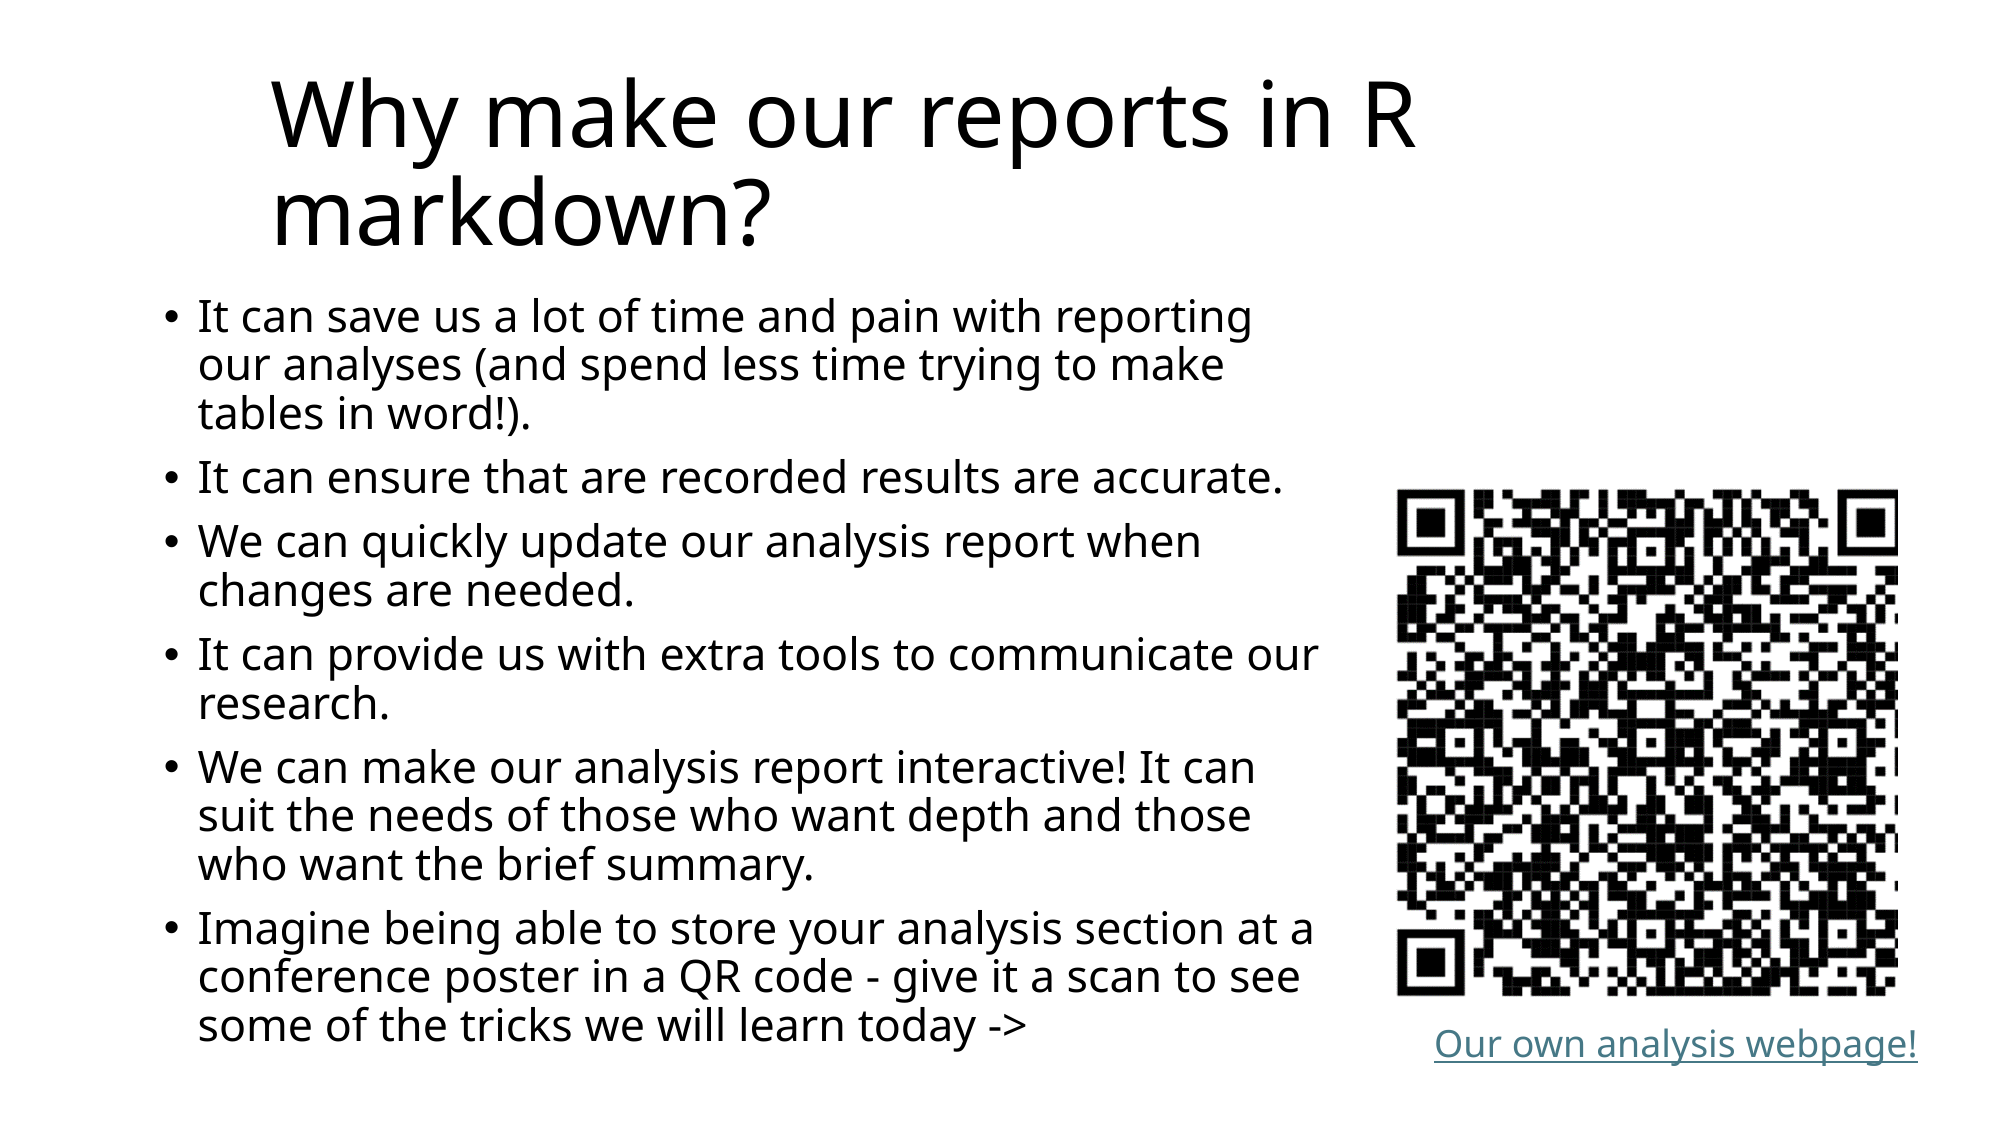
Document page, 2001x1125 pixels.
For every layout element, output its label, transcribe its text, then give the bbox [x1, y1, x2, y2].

picture [1378, 470, 1921, 1014]
list It can save us a lot of time and pain with reporting our analyses (and spend less time trying to make tables in word!). It can ensure that are recorded results are accurate. We can quickly update our analysis report when changes are needed. It can provide us with extra tools to communicate our research. We can make our analysis report interactive! It can suit the needs of those who want depth and those who want the brief summary. Imagine being able to store your analysis section at a conference poster in a QR code - give it a scan to see some of the tricks we will learn today -> [148, 286, 1339, 1073]
text_box Our own analysis webpage! [1419, 1012, 1934, 1079]
title Why make our reports in R markdown? [255, 87, 1745, 246]
